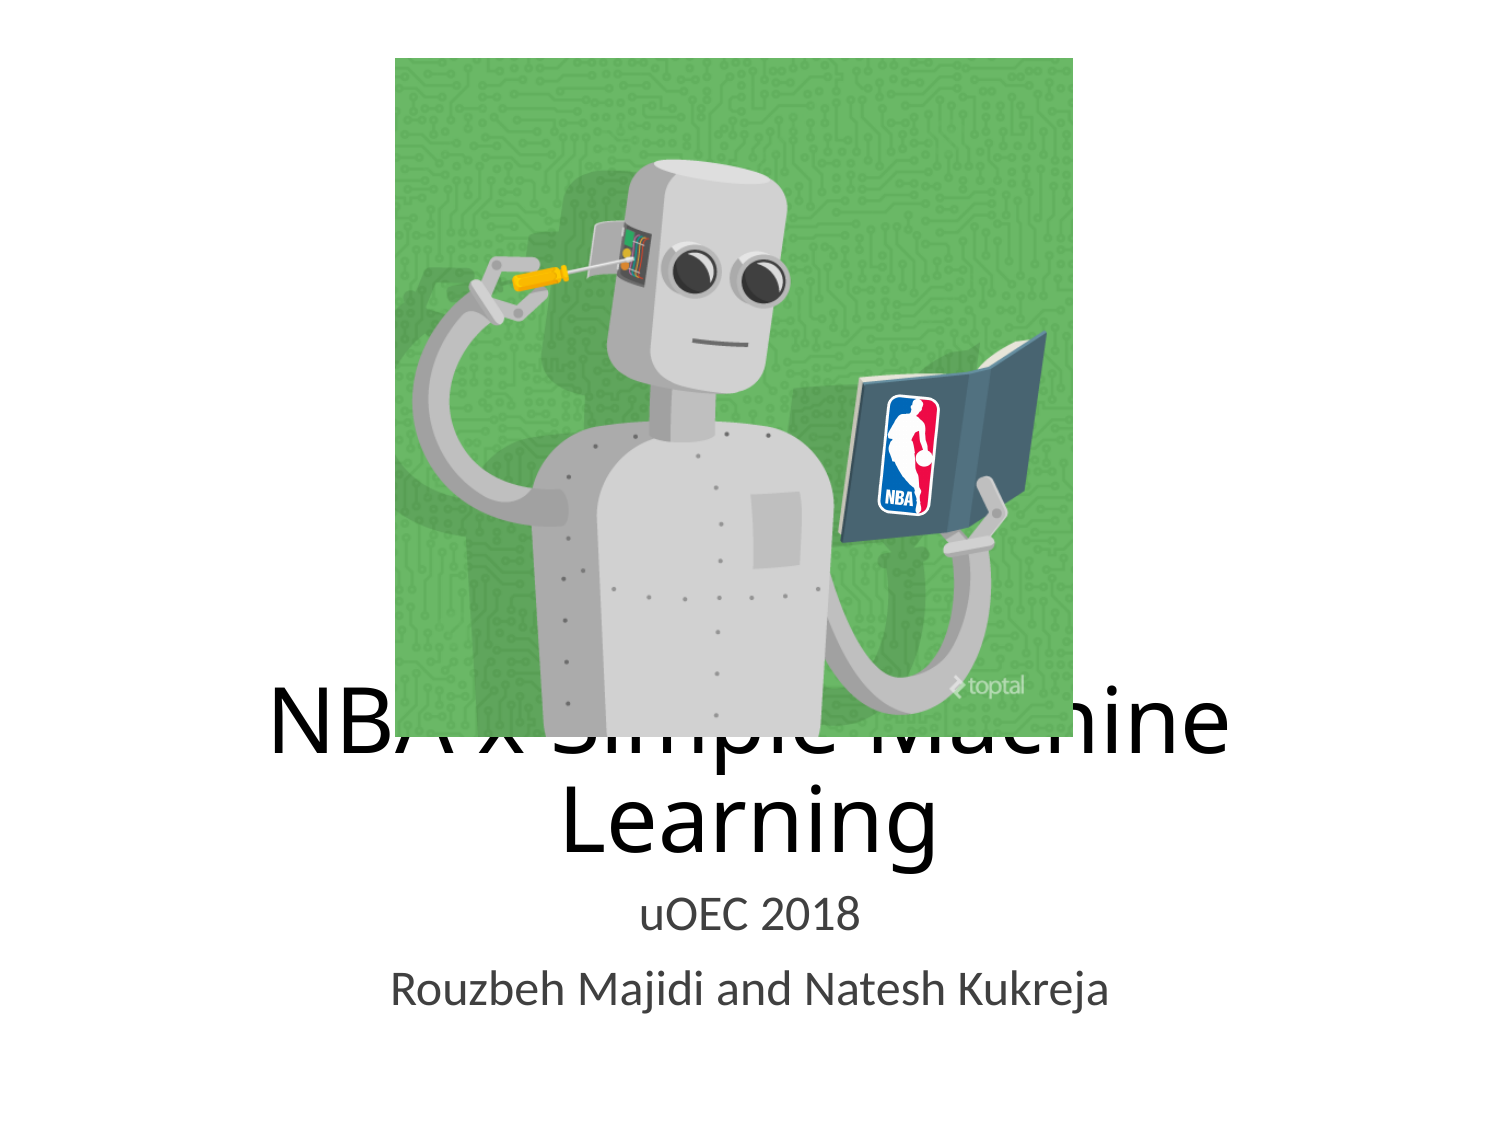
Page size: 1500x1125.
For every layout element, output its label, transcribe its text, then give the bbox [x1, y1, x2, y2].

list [395, 58, 1074, 737]
picture [882, 395, 935, 515]
title NBA x Simple Machine Learning [112, 488, 1388, 880]
subtitle uOEC 2018 Rouzbeh Majidi and Natesh Kukreja [187, 879, 1313, 1025]
